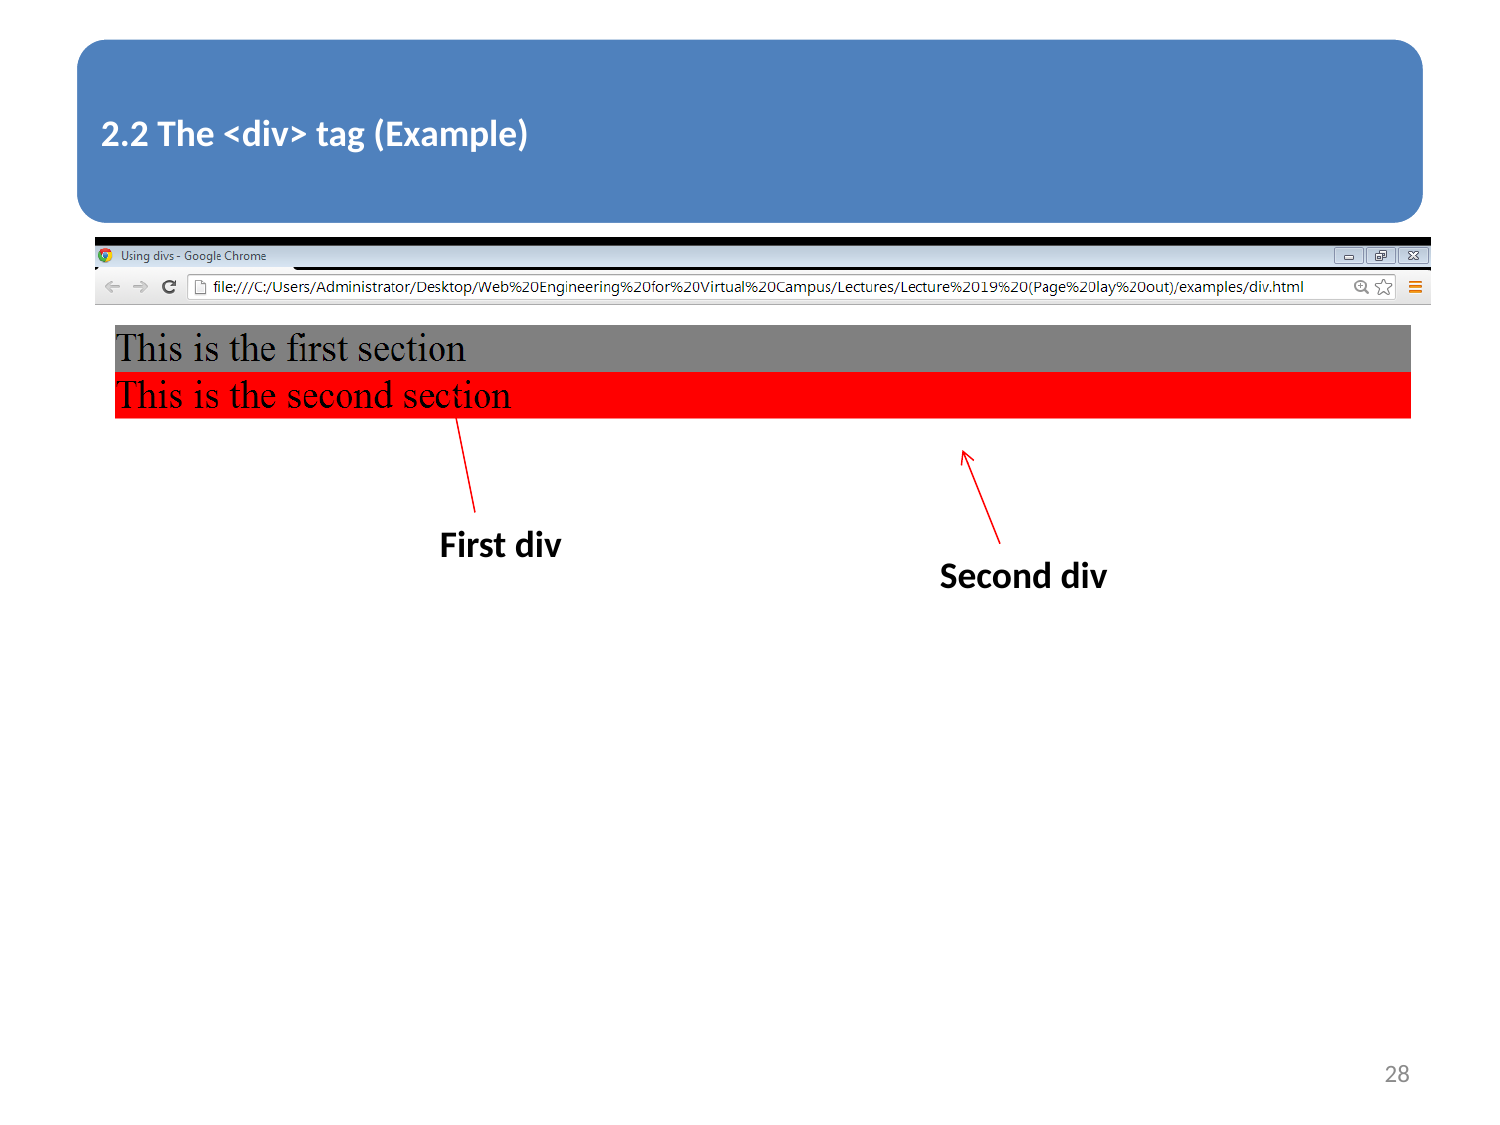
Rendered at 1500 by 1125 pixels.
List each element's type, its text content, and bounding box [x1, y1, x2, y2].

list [87, 237, 1438, 965]
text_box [962, 449, 1001, 544]
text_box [74, 37, 1426, 226]
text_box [449, 387, 476, 513]
slide_number 28 [1074, 1042, 1425, 1103]
